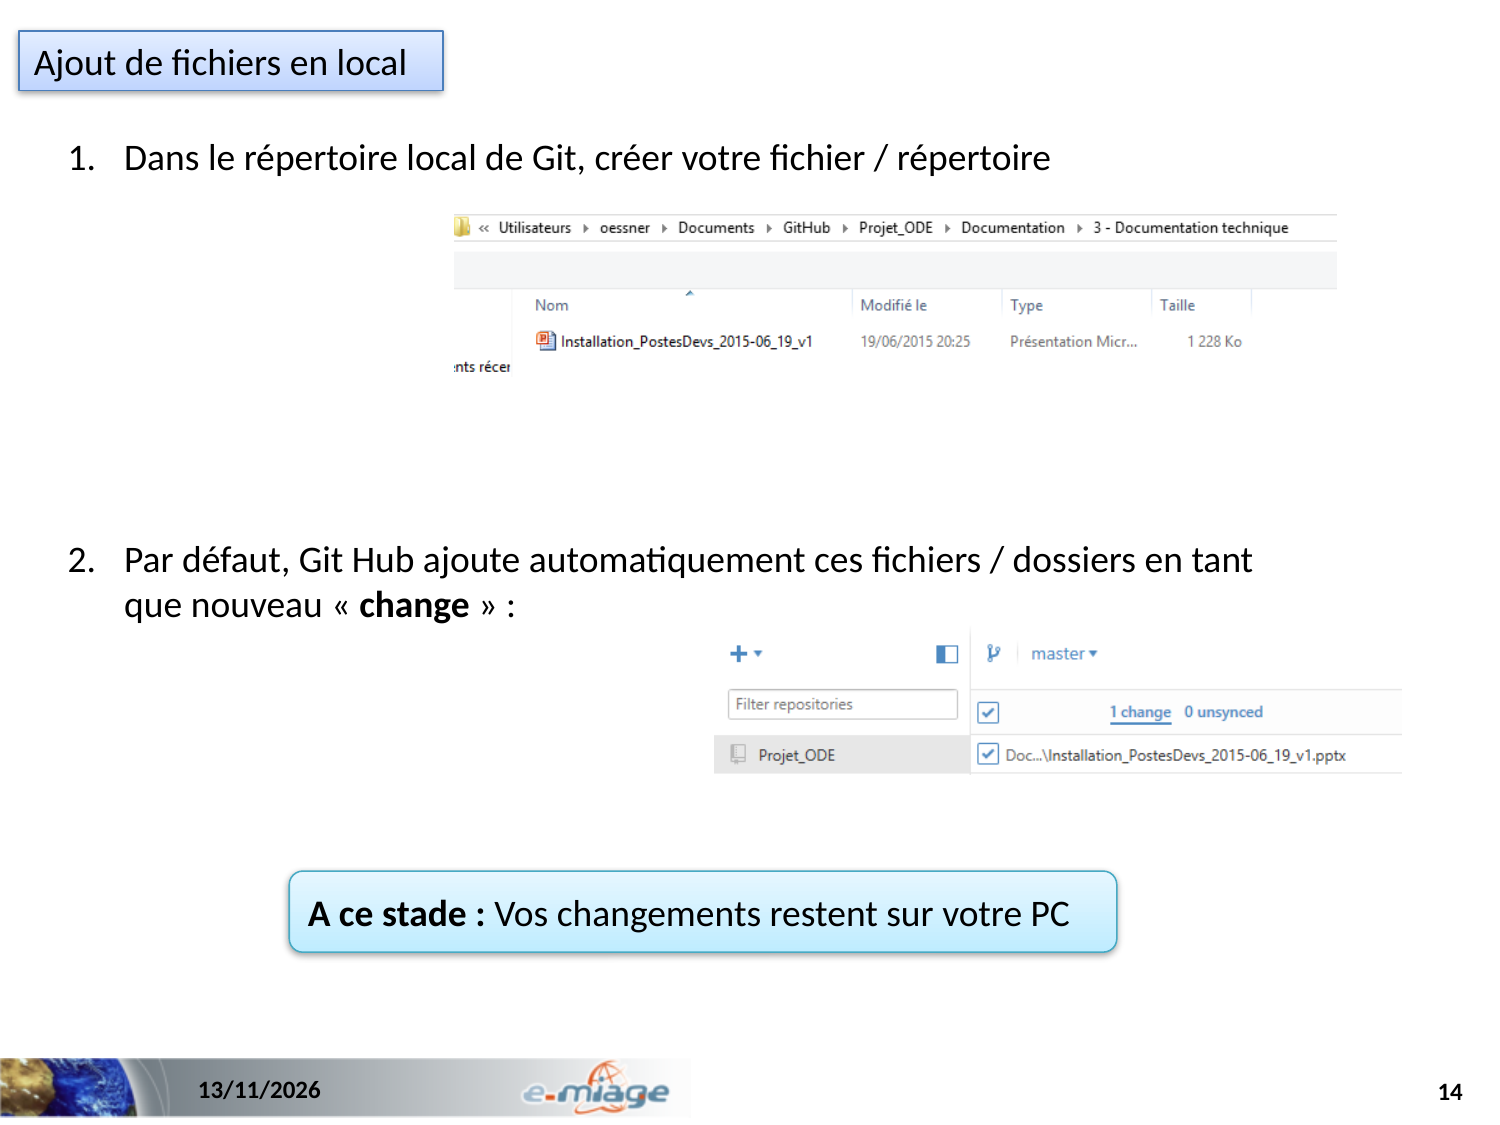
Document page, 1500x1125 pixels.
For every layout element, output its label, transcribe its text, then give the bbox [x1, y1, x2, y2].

picture [0, 1058, 691, 1118]
picture [454, 207, 1337, 377]
text_box Dans le répertoire local de Git, créer votre fichier / répertoire Par défaut, Git Hub ajoute automatiquement ces fichiers / dossiers en tant que nouveau « change » : [53, 125, 1317, 978]
text_box Ajout de fichiers en local [18, 30, 444, 91]
text_box A ce stade : Vos changements restent sur votre PC [288, 870, 1118, 953]
picture [714, 624, 1402, 776]
